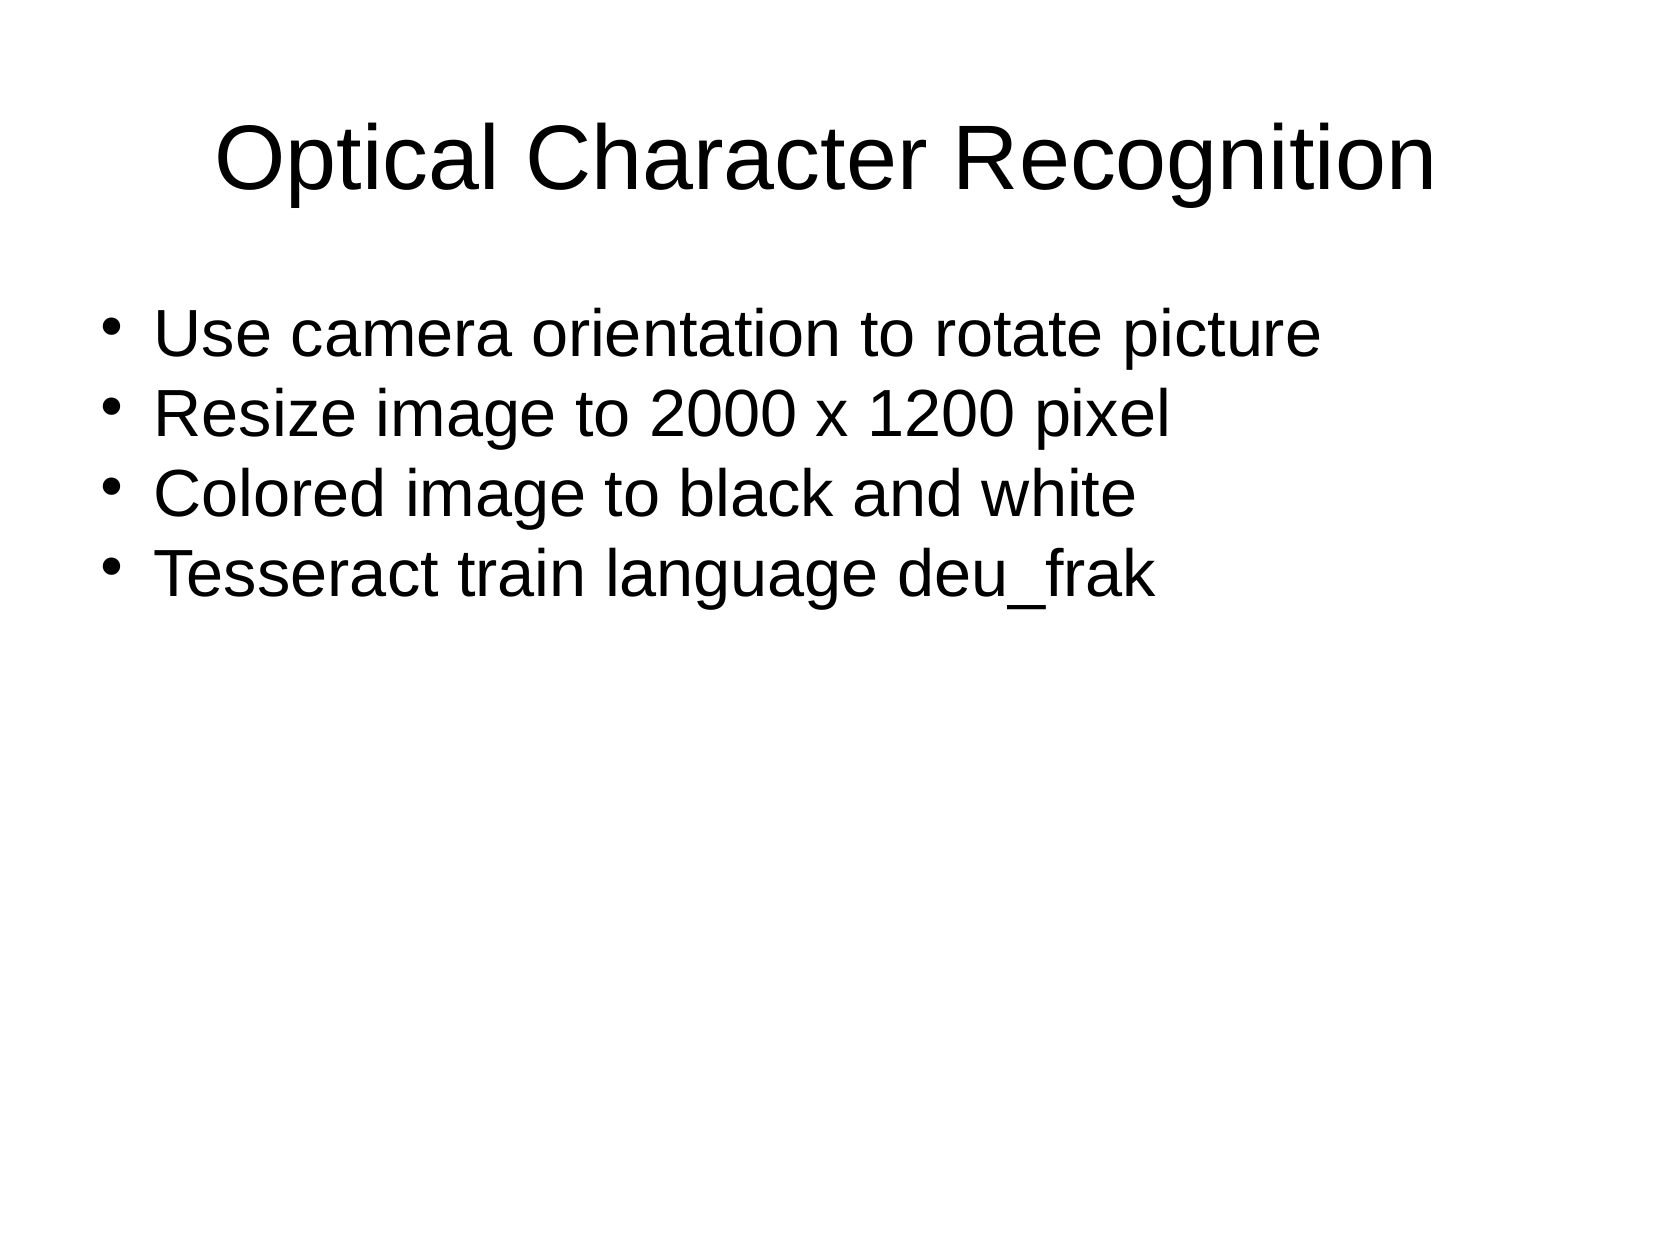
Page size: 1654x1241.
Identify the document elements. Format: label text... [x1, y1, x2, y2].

text_box Use camera orientation to rotate picture Resize image to 2000 x 1200 pixel Colored image to black and white Tesseract train language deu_frak [82, 290, 1571, 1010]
text_box Optical Character Recognition [82, 49, 1571, 257]
